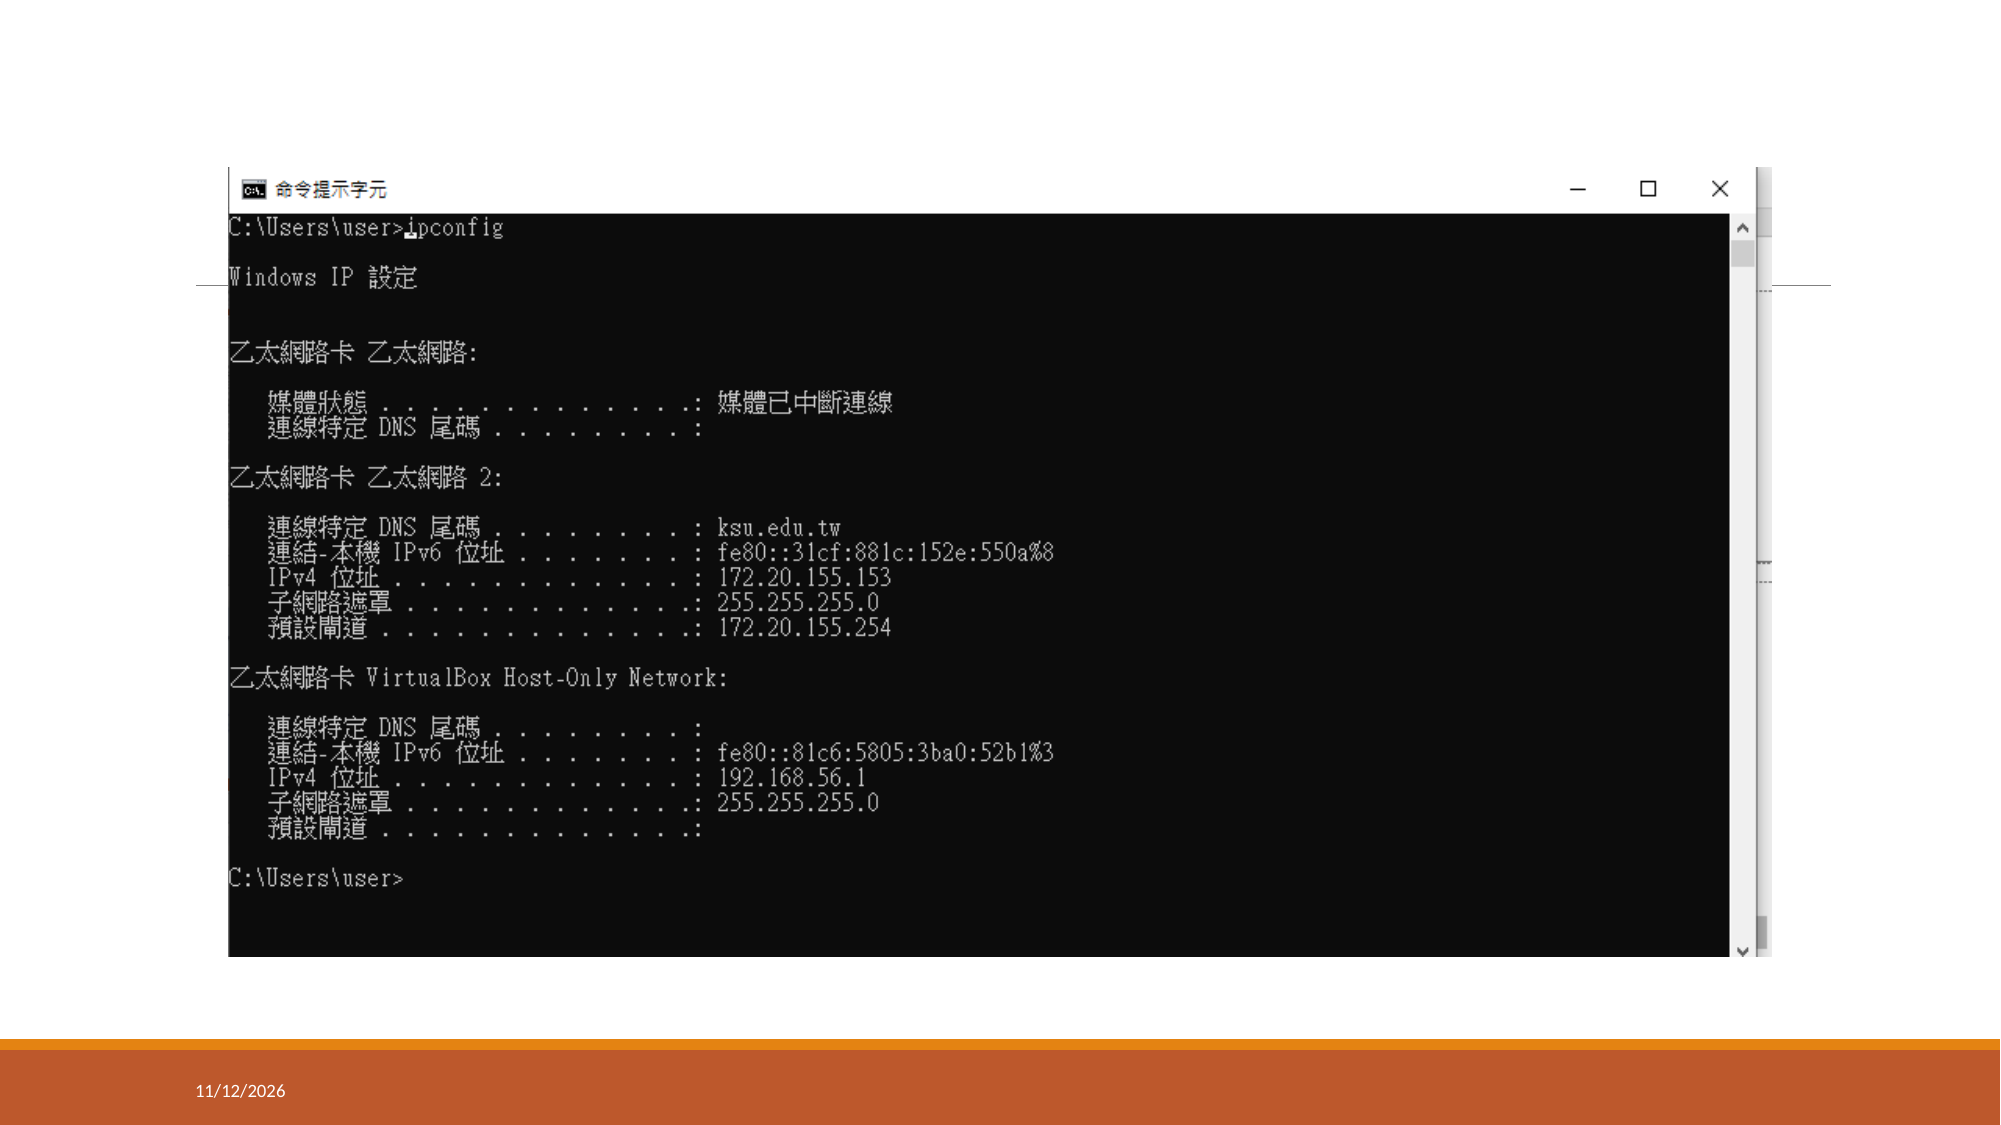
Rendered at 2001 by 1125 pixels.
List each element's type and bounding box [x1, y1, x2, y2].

picture [227, 167, 1773, 958]
slide_number [180, 1059, 586, 1120]
